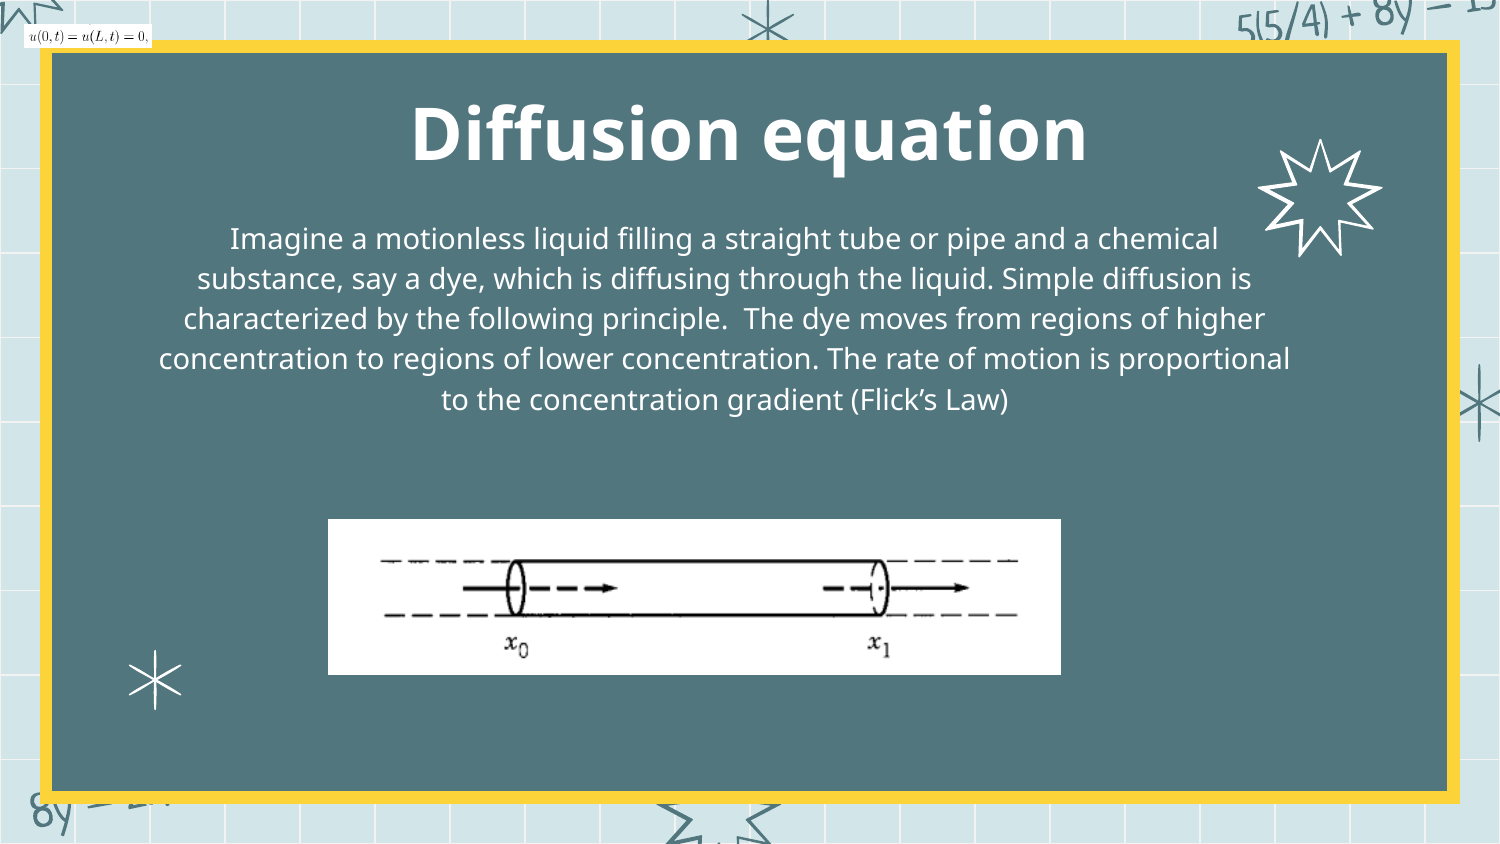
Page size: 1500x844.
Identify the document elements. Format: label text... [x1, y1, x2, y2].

text_box [1258, 139, 1382, 257]
subtitle Imagine a motionless liquid filling a straight tube or pipe and a chemical substance, say a dye, which is diffusing through the liquid. Simple diffusion is characterized by the following principle. The dye moves from regions of higher concentration to regions of lower concentration. The rate of motion is proportional to the concentration gradient (Flick’s Law) [142, 199, 1307, 640]
title Diffusion equation [118, 72, 1382, 167]
picture [328, 519, 1061, 675]
picture [24, 24, 152, 49]
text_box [129, 650, 181, 710]
